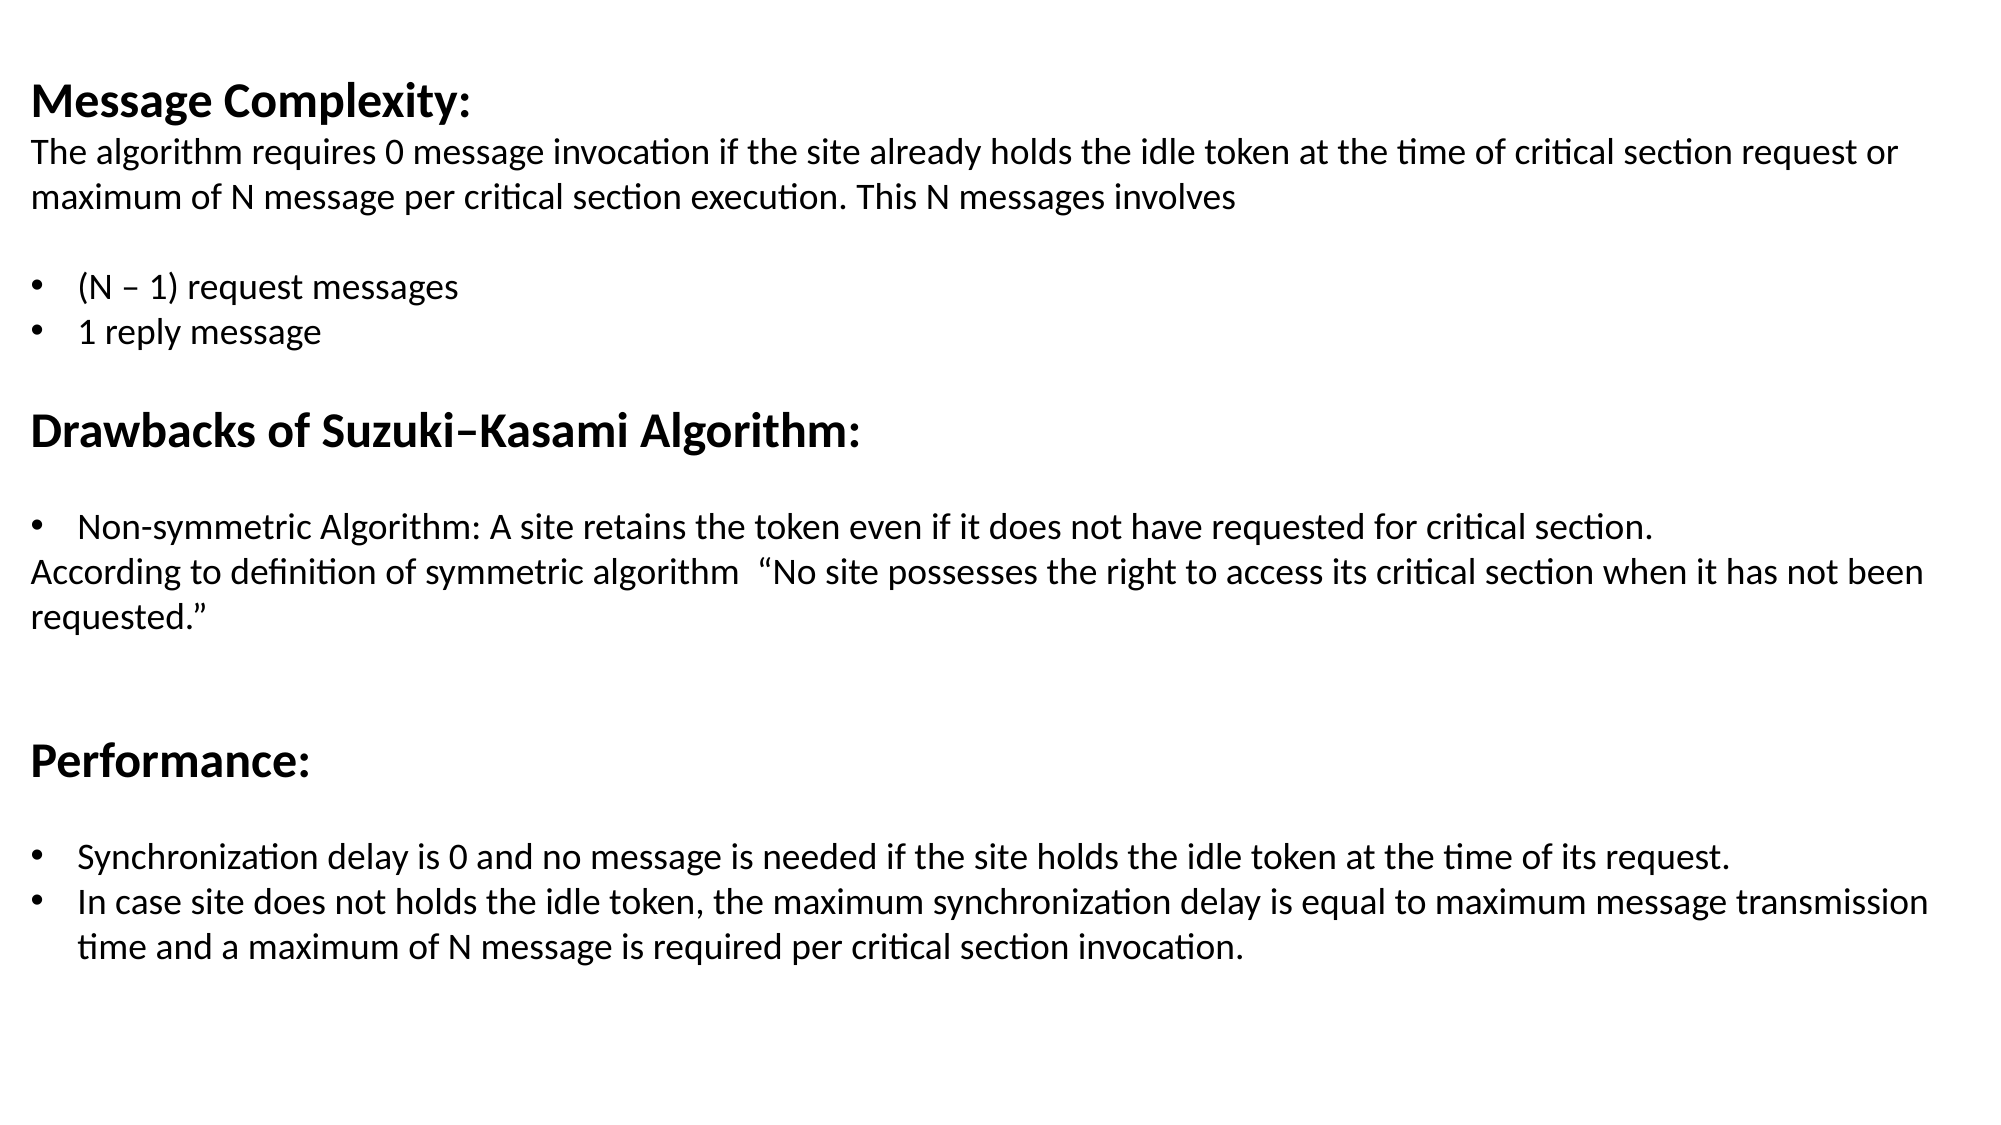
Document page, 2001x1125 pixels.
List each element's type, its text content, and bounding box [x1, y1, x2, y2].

text_box Message Complexity: The algorithm requires 0 message invocation if the site already holds the idle token at the time of critical section request or maximum of N message per critical section execution. This N messages involves (N – 1) request messages 1 reply message Drawbacks of Suzuki–Kasami Algorithm: Non-symmetric Algorithm: A site retains the token even if it does not have requested for critical section. According to definition of symmetric algorithm “No site possesses the right to access its critical section when it has not been requested.” Performance: Synchronization delay is 0 and no message is needed if the site holds the idle token at the time of its request. In case site does not holds the idle token, the maximum synchronization delay is equal to maximum message transmission time and a maximum of N message is required per critical section invocation. [15, 59, 1965, 975]
